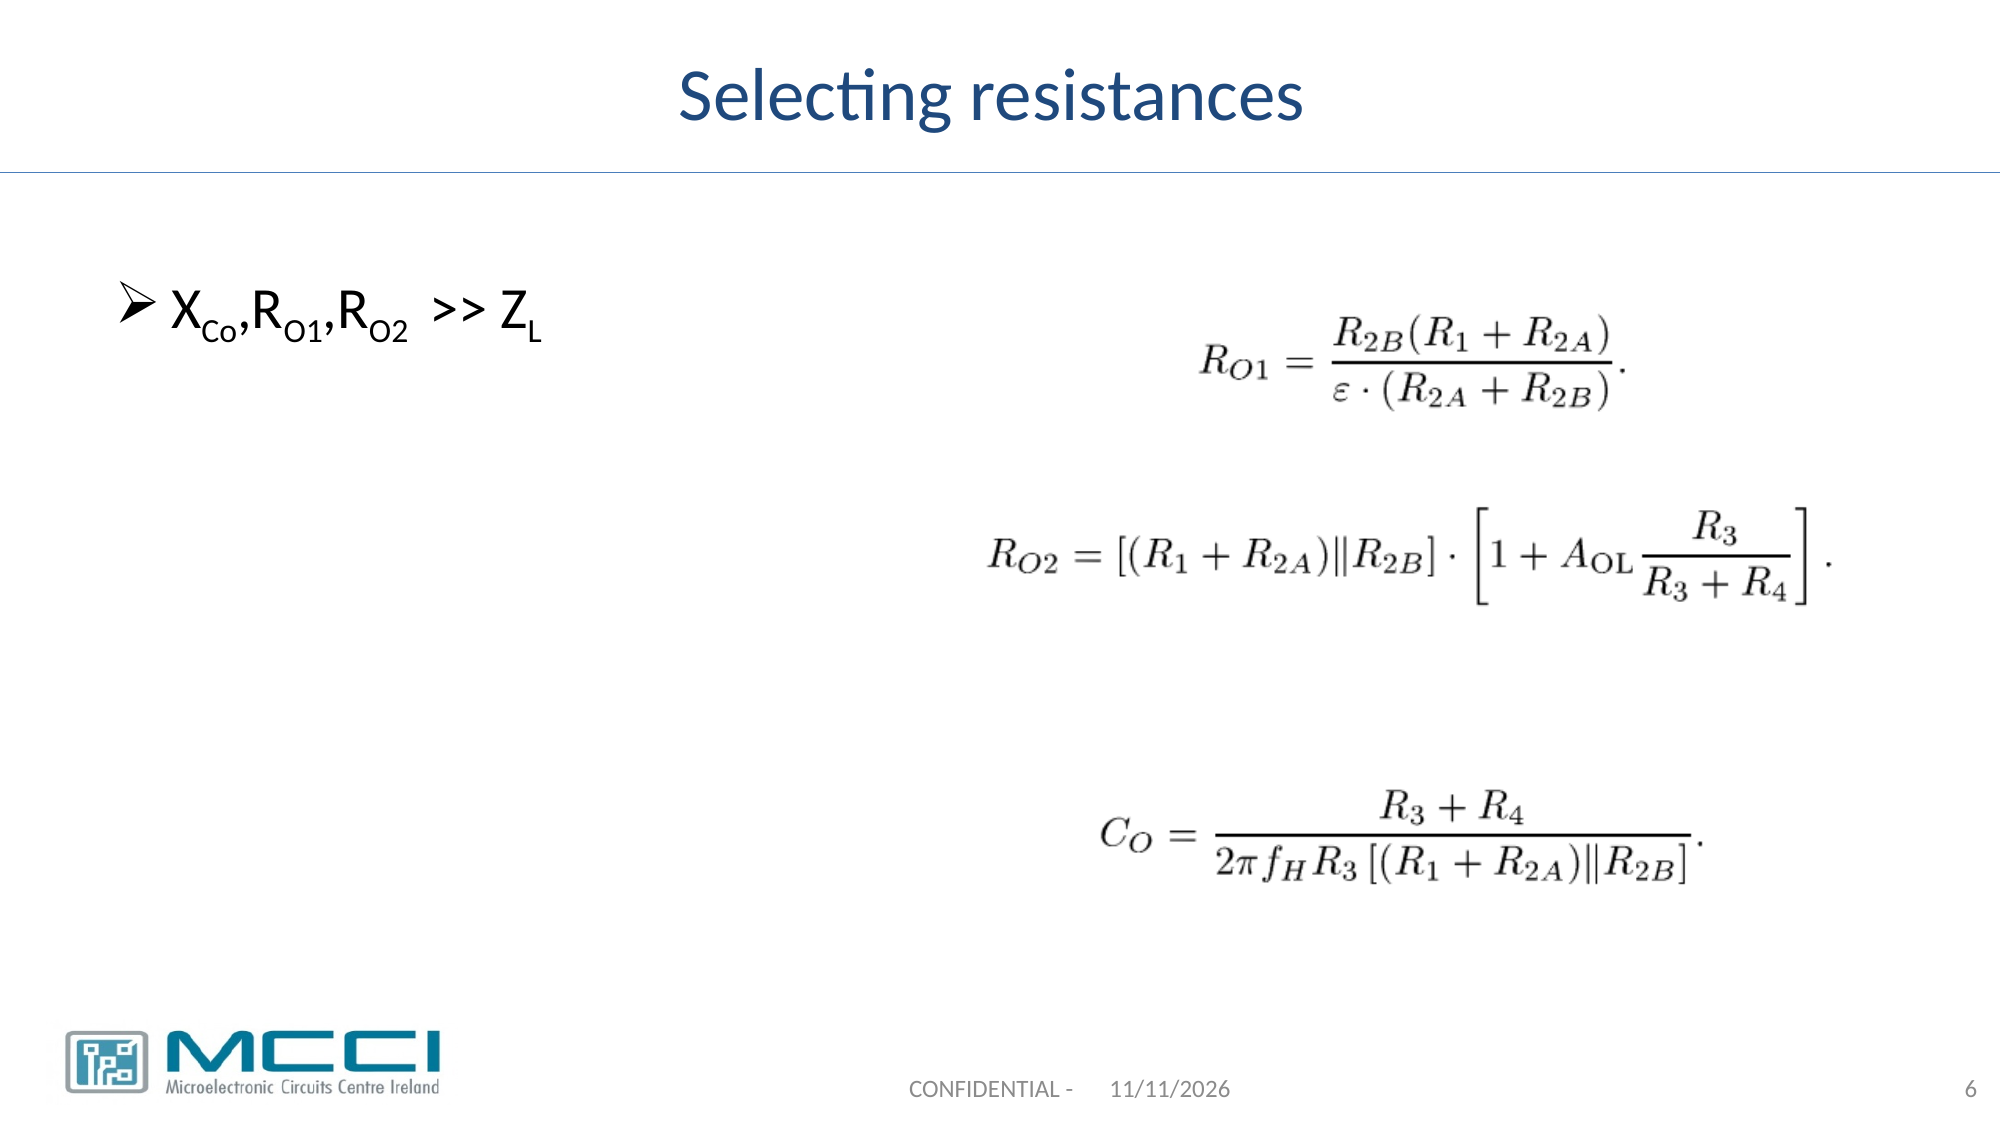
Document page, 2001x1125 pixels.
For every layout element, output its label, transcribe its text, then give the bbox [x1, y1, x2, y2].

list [1141, 278, 1672, 444]
title Selecting resistances [23, 7, 1961, 173]
picture [947, 476, 1866, 635]
list XCo,RO1,RO2 >> ZL [99, 262, 894, 1006]
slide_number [1095, 1057, 1300, 1118]
footer CONFIDENTIAL - [683, 1057, 1095, 1118]
picture [1034, 745, 1779, 911]
slide_number 6 [1525, 1057, 1993, 1118]
picture [46, 1019, 458, 1105]
